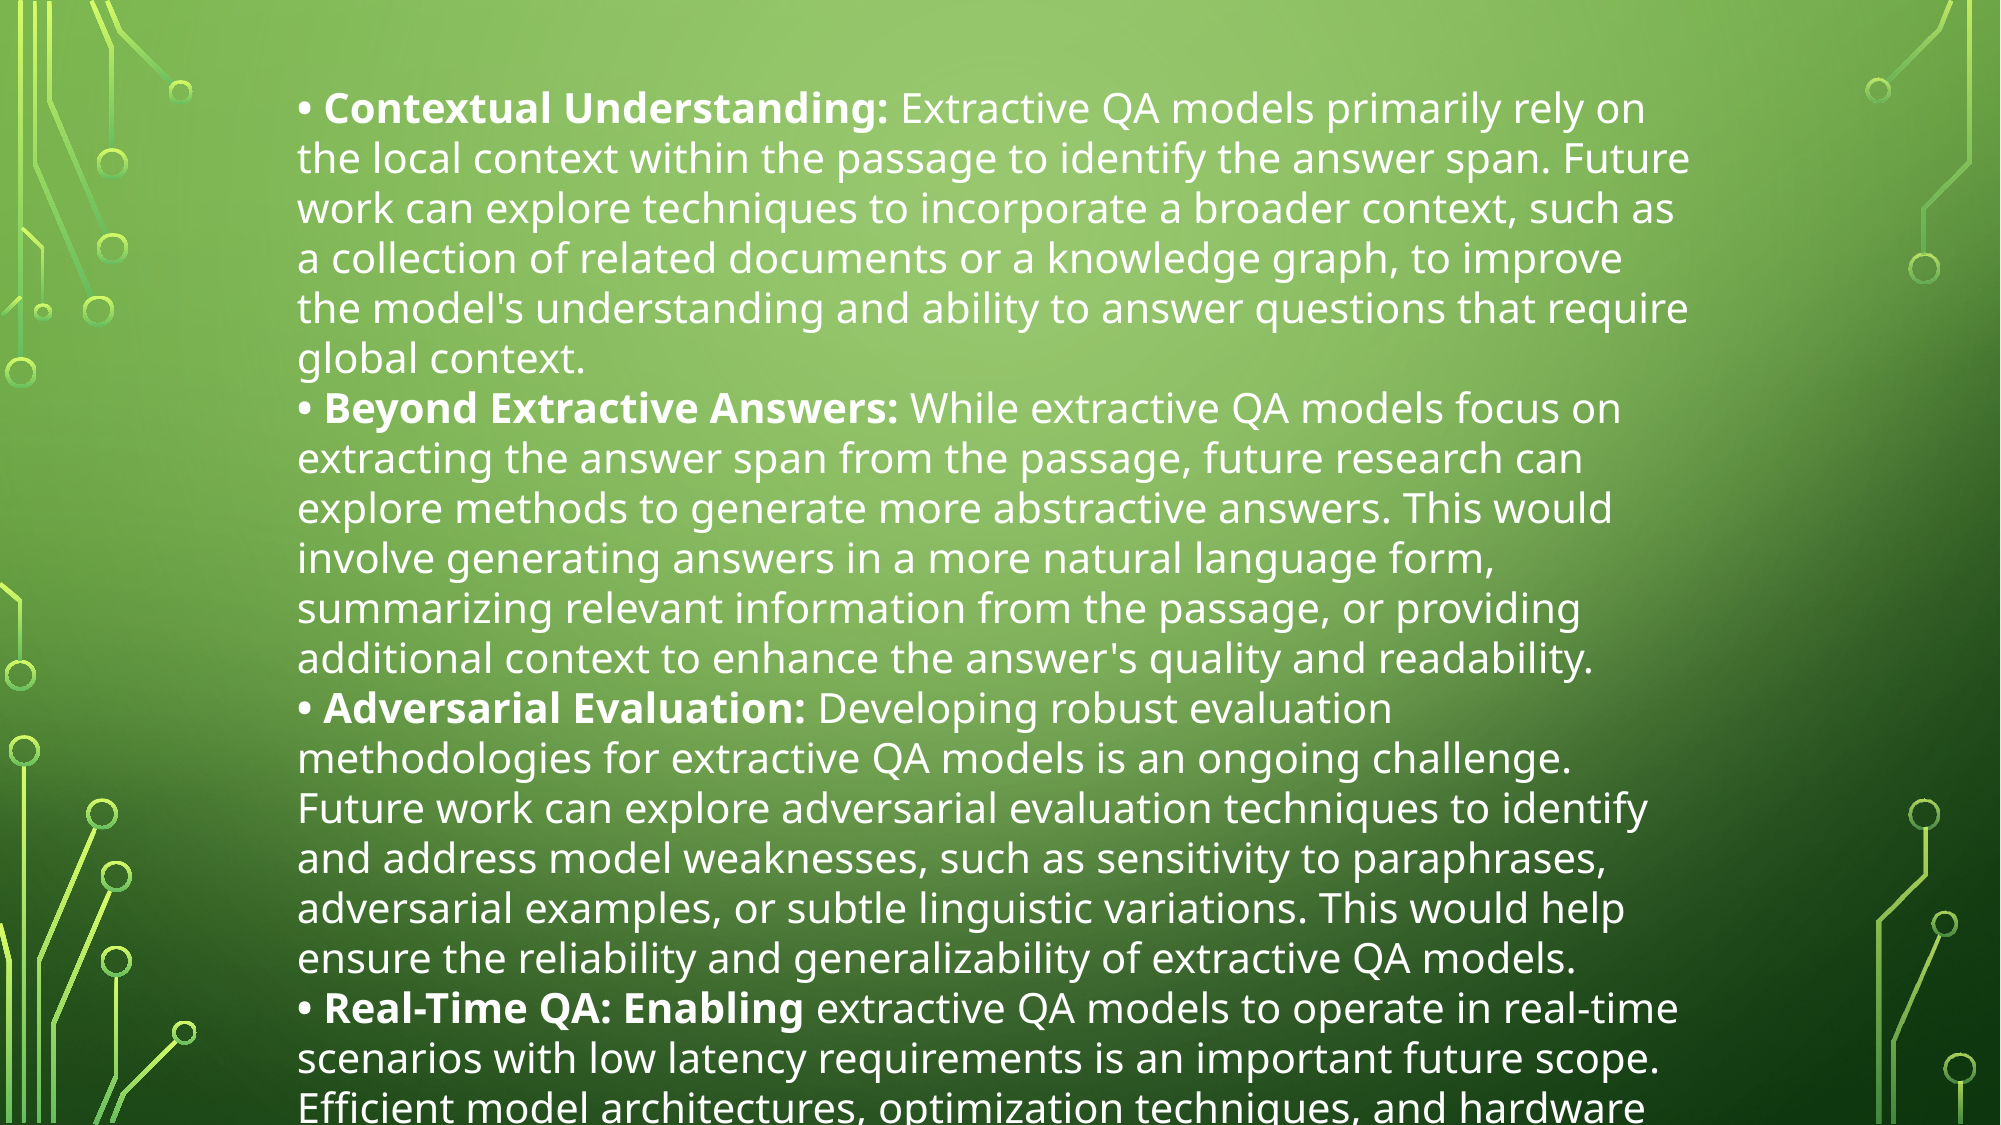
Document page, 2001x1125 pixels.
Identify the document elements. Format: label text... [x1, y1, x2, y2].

text_box • Contextual Understanding: Extractive QA models primarily rely on the local context within the passage to identify the answer span. Future work can explore techniques to incorporate a broader context, such as a collection of related documents or a knowledge graph, to improve the model's understanding and ability to answer questions that require global context. • Beyond Extractive Answers: While extractive QA models focus on extracting the answer span from the passage, future research can explore methods to generate more abstractive answers. This would involve generating answers in a more natural language form, summarizing relevant information from the passage, or providing additional context to enhance the answer's quality and readability. • Adversarial Evaluation: Developing robust evaluation methodologies for extractive QA models is an ongoing challenge. Future work can explore adversarial evaluation techniques to identify and address model weaknesses, such as sensitivity to paraphrases, adversarial examples, or subtle linguistic variations. This would help ensure the reliability and generalizability of extractive QA models. • Real-Time QA: Enabling extractive QA models to operate in real-time scenarios with low latency requirements is an important future scope. Efficient model architectures, optimization techniques, and hardware acceleration can contribute to real-time question answering, enabling applications in chatbots, virtual assistants, and other interactive systems. [282, 74, 1708, 1125]
